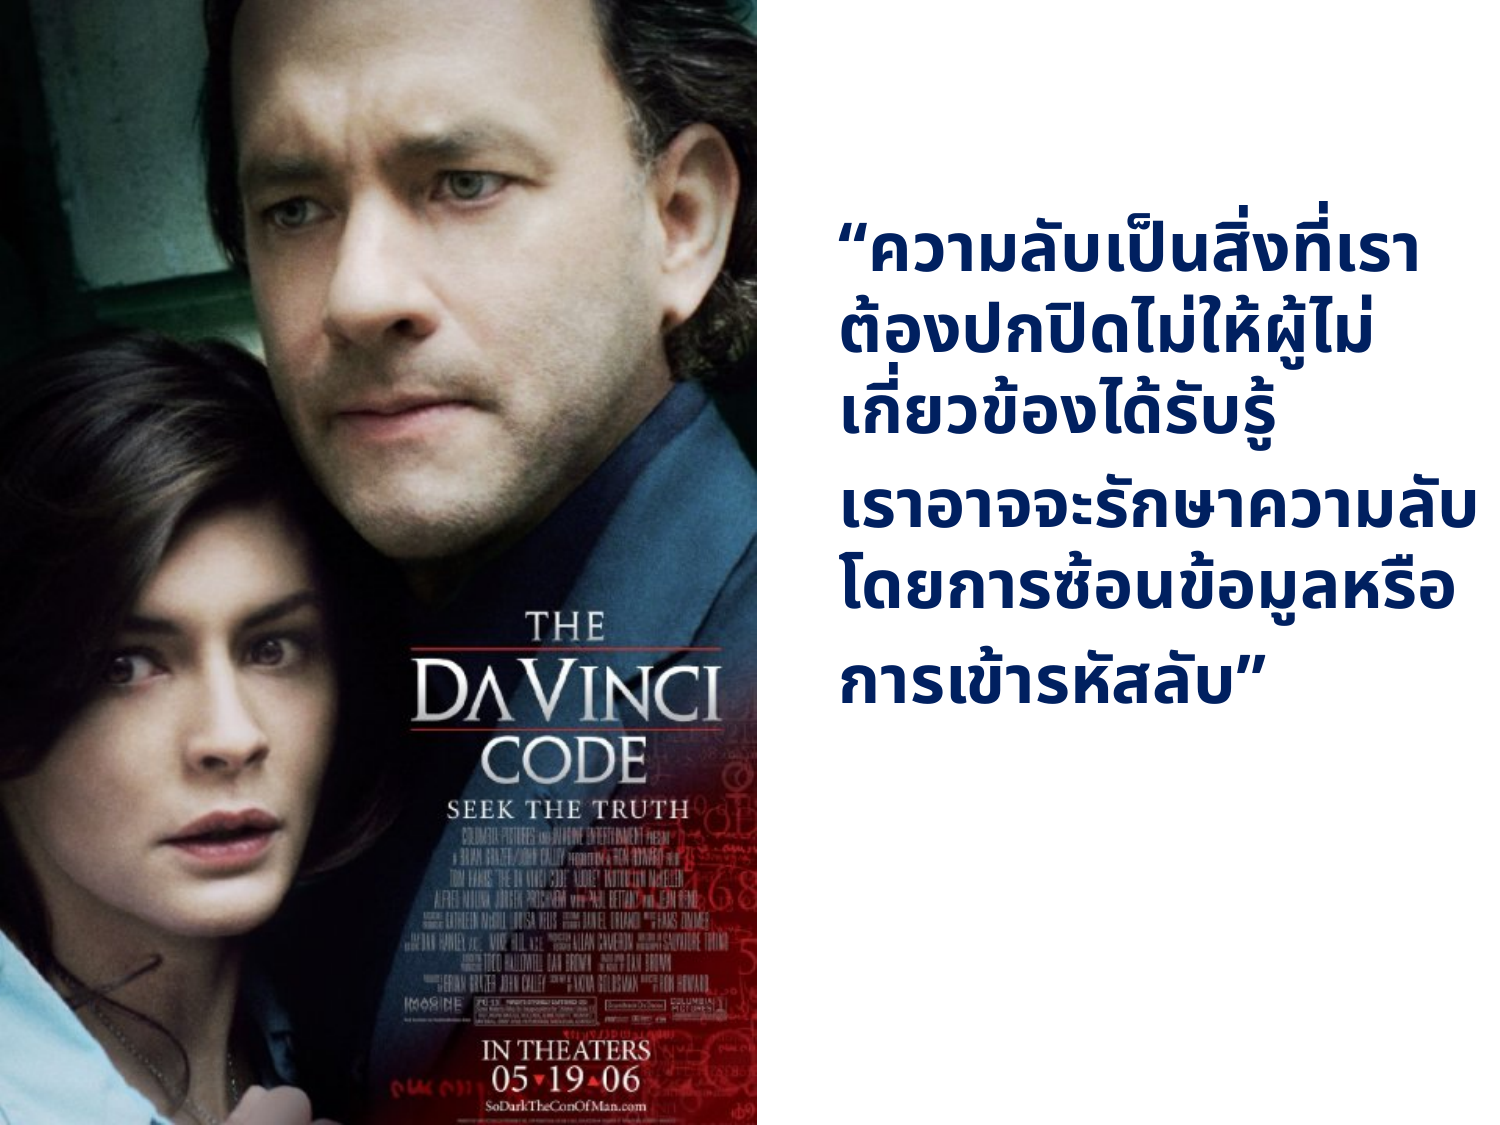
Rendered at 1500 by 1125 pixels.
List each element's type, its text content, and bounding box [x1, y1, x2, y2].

picture [0, 0, 757, 1125]
list “ความลับเป็นสิ่งที่เราต้องปกปิดไม่ให้ผู้ไม่เกี่ยวข้องได้รับรู้ เราอาจจะรักษาความลับโดยการซ้อนข้อมูลหรือ การเข้ารหัสลับ” [760, 196, 1500, 811]
